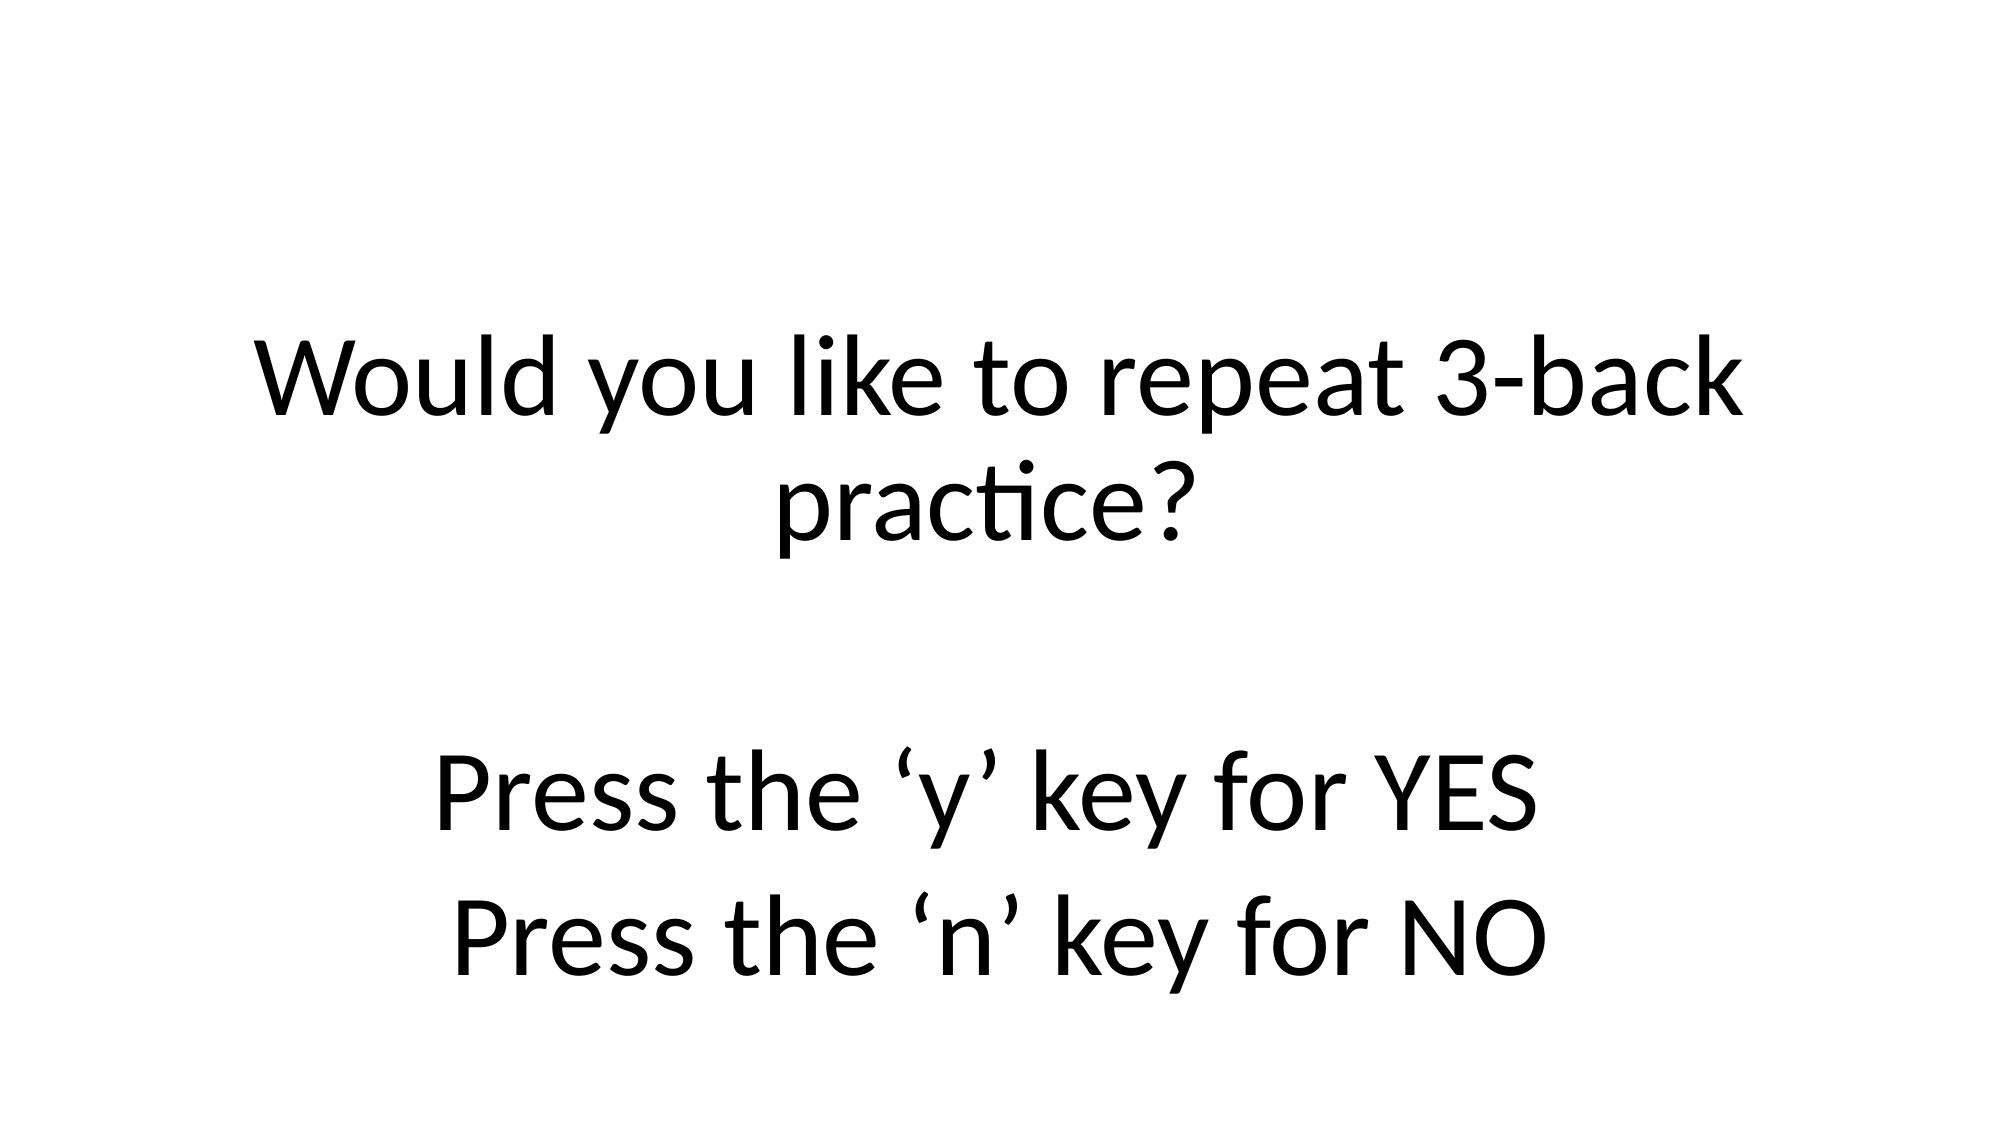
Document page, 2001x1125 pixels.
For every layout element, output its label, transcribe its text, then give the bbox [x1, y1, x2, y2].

list Would you like to repeat 3-back practice? Press the ‘y’ key for YES Press the ‘n’ key for NO [137, 140, 1863, 1014]
